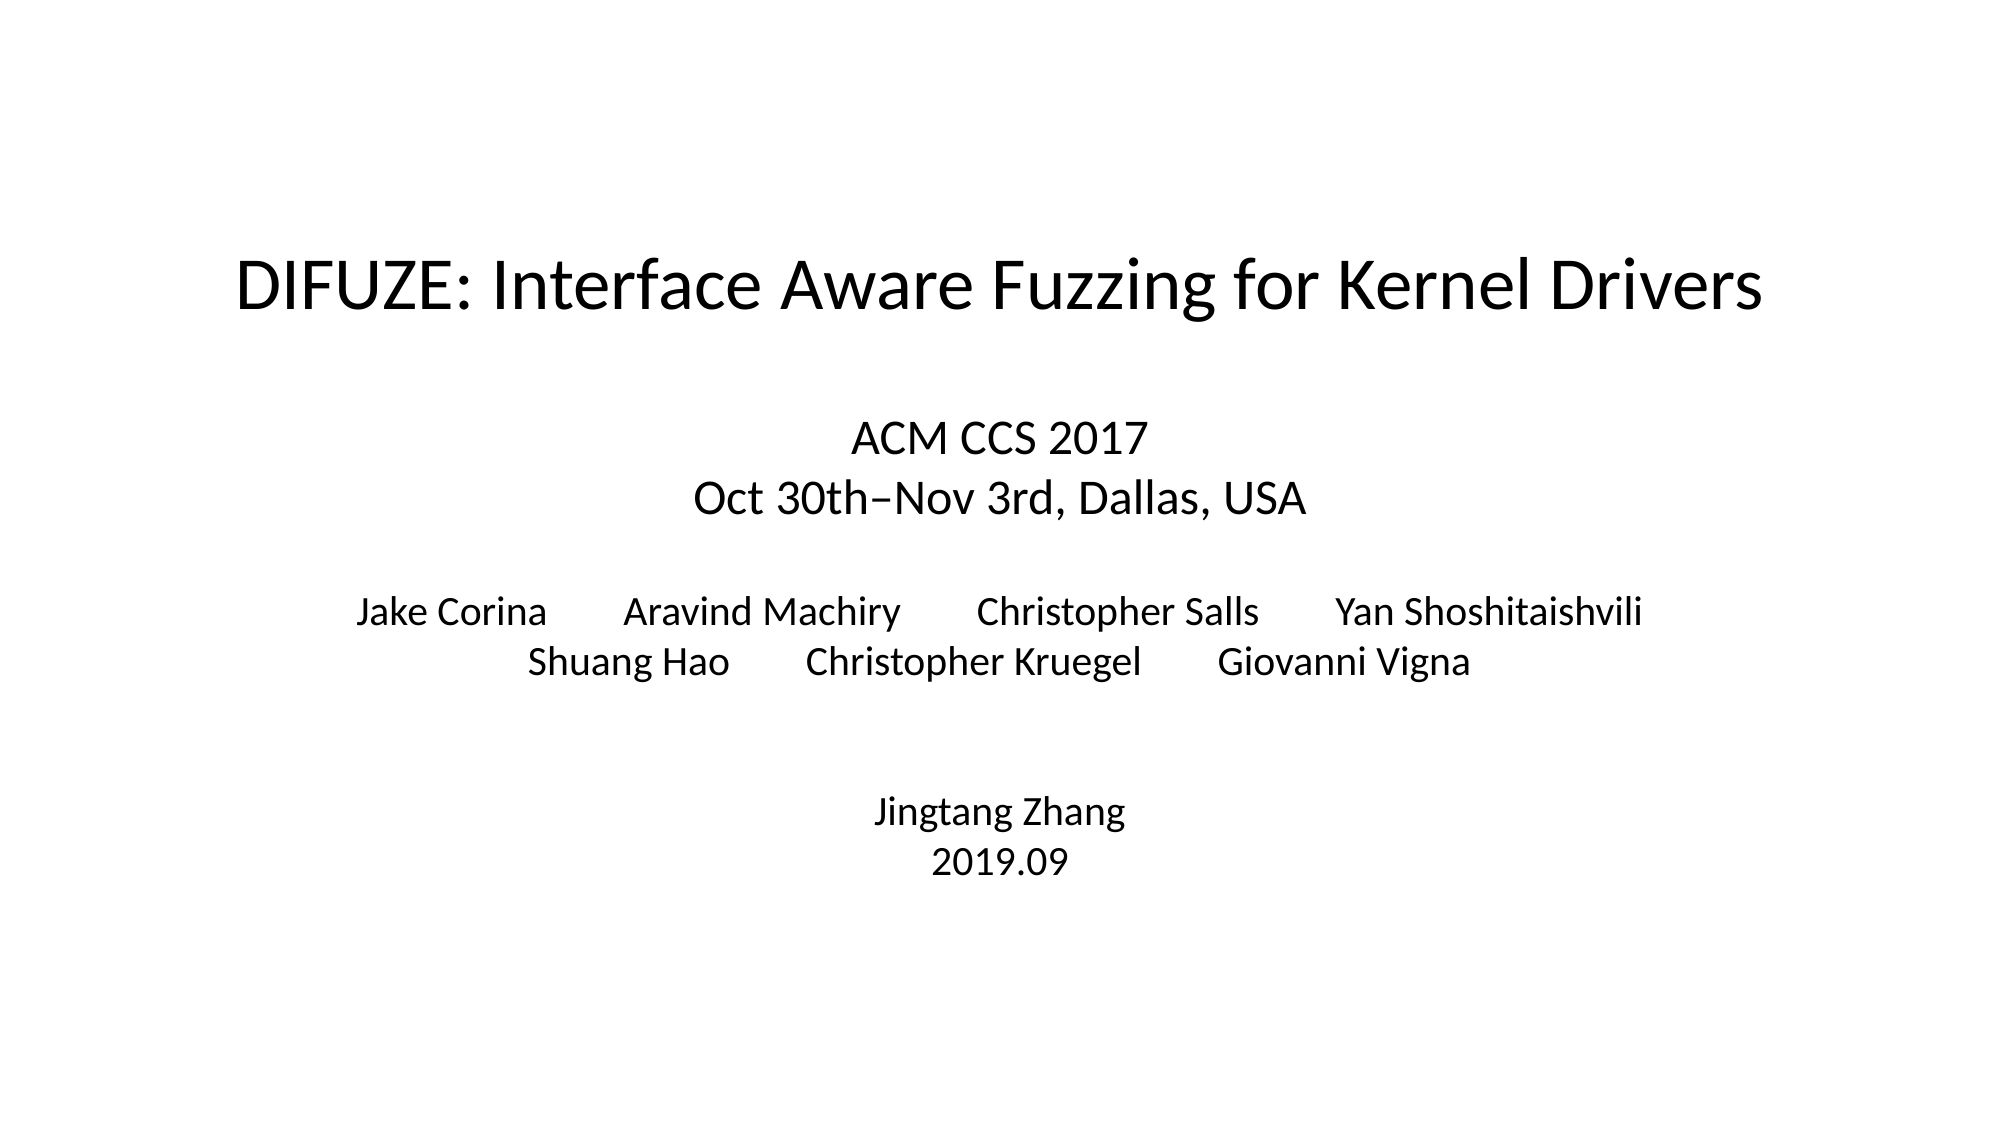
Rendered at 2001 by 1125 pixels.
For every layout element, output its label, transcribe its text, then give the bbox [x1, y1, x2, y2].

text_box DIFUZE: Interface Aware Fuzzing for Kernel Drivers ACM CCS 2017 Oct 30th–Nov 3rd, Dallas, USA Jake Corina Aravind Machiry Christopher Salls Yan Shoshitaishvili Shuang Hao Christopher Kruegel Giovanni Vigna Jingtang Zhang 2019.09 [130, 226, 1870, 892]
